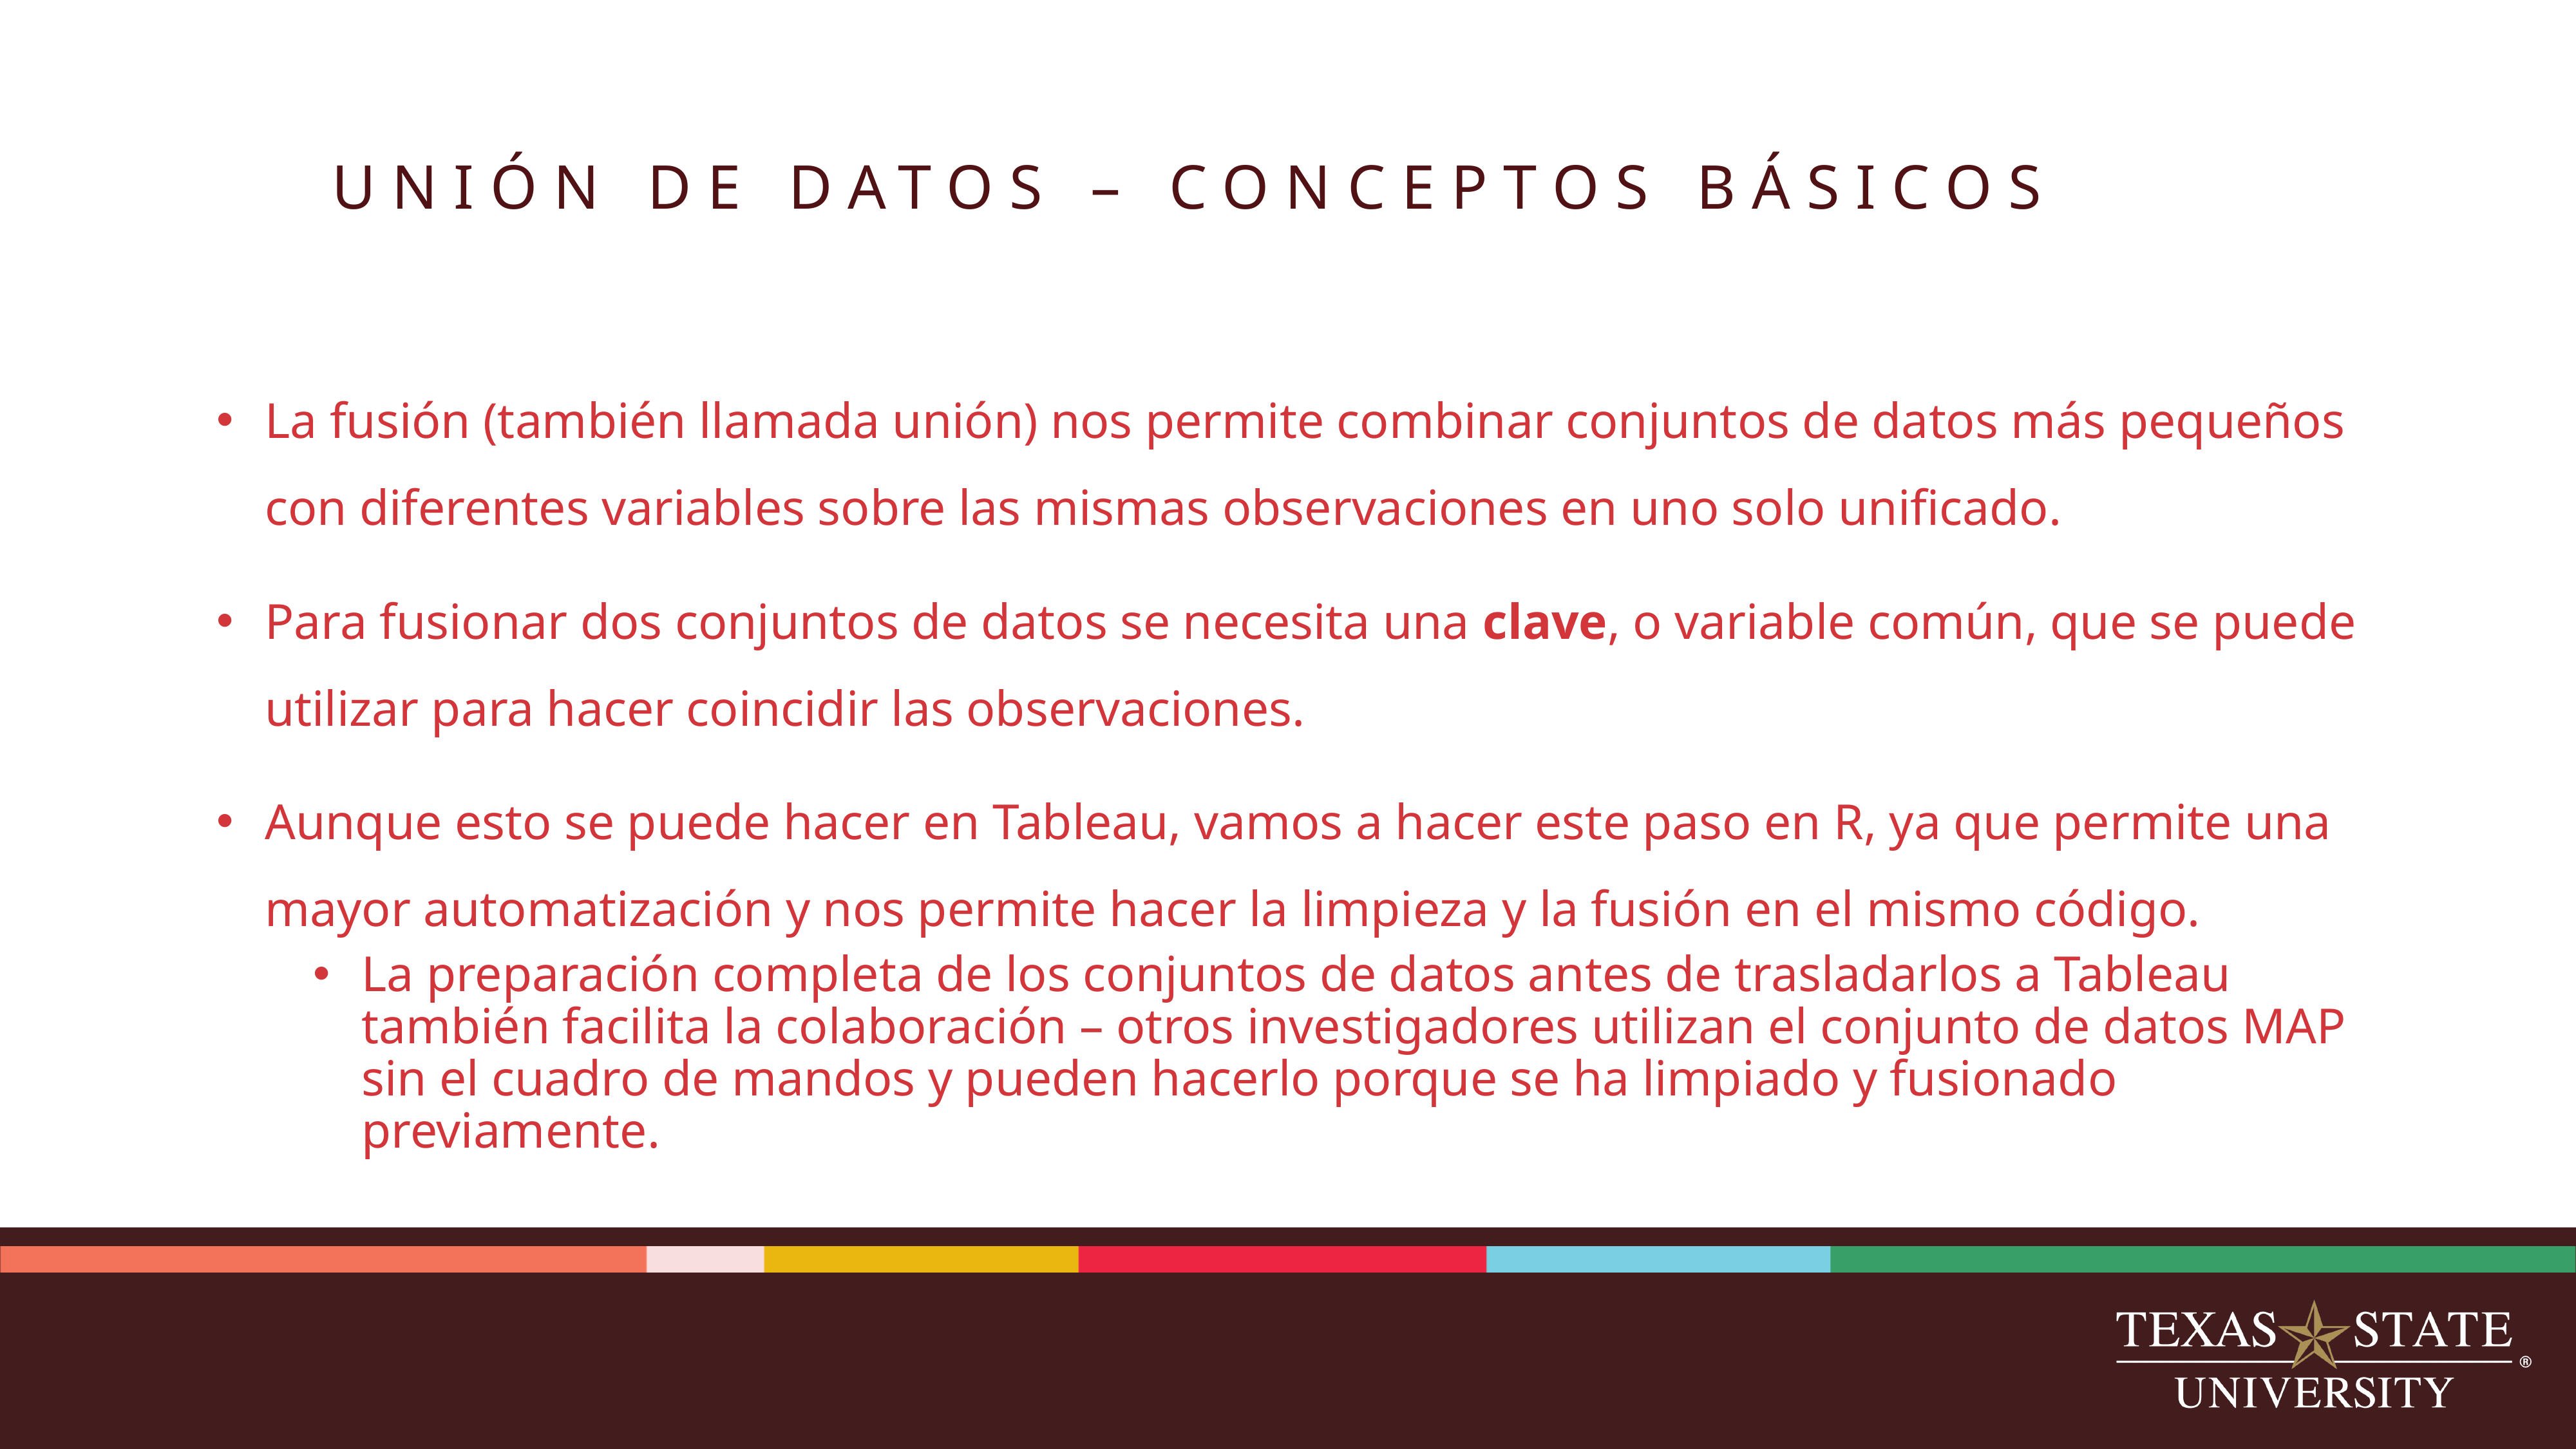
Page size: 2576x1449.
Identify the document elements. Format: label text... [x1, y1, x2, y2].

picture [0, 1246, 2576, 1449]
list La fusión (también llamada unión) nos permite combinar conjuntos de datos más pequeños con diferentes variables sobre las mismas observaciones en uno solo unificado. Para fusionar dos conjuntos de datos se necesita una clave, o variable común, que se puede utilizar para hacer coincidir las observaciones. Aunque esto se puede hacer en Tableau, vamos a hacer este paso en R, ya que permite una mayor automatización y nos permite hacer la limpieza y la fusión en el mismo código. La preparación completa de los conjuntos de datos antes de trasladarlos a Tableau también facilita la colaboración – otros investigadores utilizan el conjunto de datos MAP sin el cuadro de mandos y pueden hacerlo porque se ha limpiado y fusionado previamente. [207, 355, 2374, 1074]
title UNIÓN DE DATOS – CONCEPTOS BÁSICOS [322, 144, 2254, 266]
